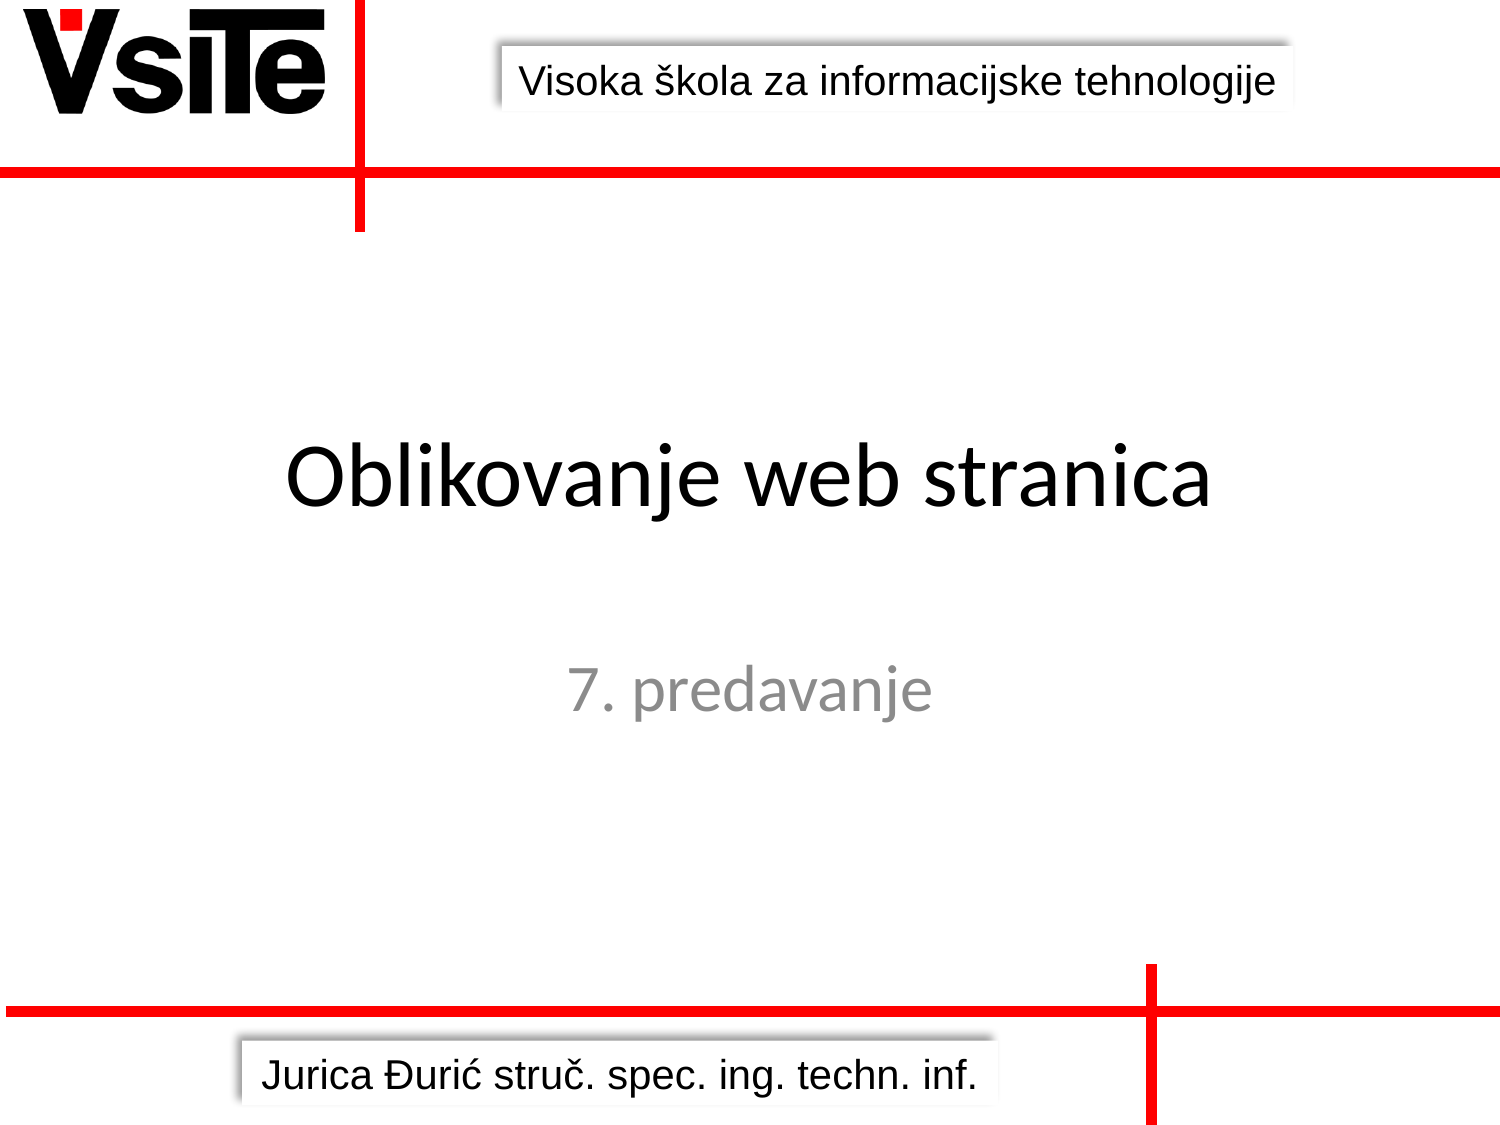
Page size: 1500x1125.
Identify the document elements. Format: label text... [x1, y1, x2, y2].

text_box Jurica Đurić struč. spec. ing. techn. inf. [240, 1039, 1000, 1107]
subtitle 7. predavanje [225, 637, 1275, 925]
text_box Visoka škola za informacijske tehnologije [500, 44, 1295, 113]
title Oblikovanje web stranica [112, 349, 1388, 591]
picture [23, 9, 325, 114]
